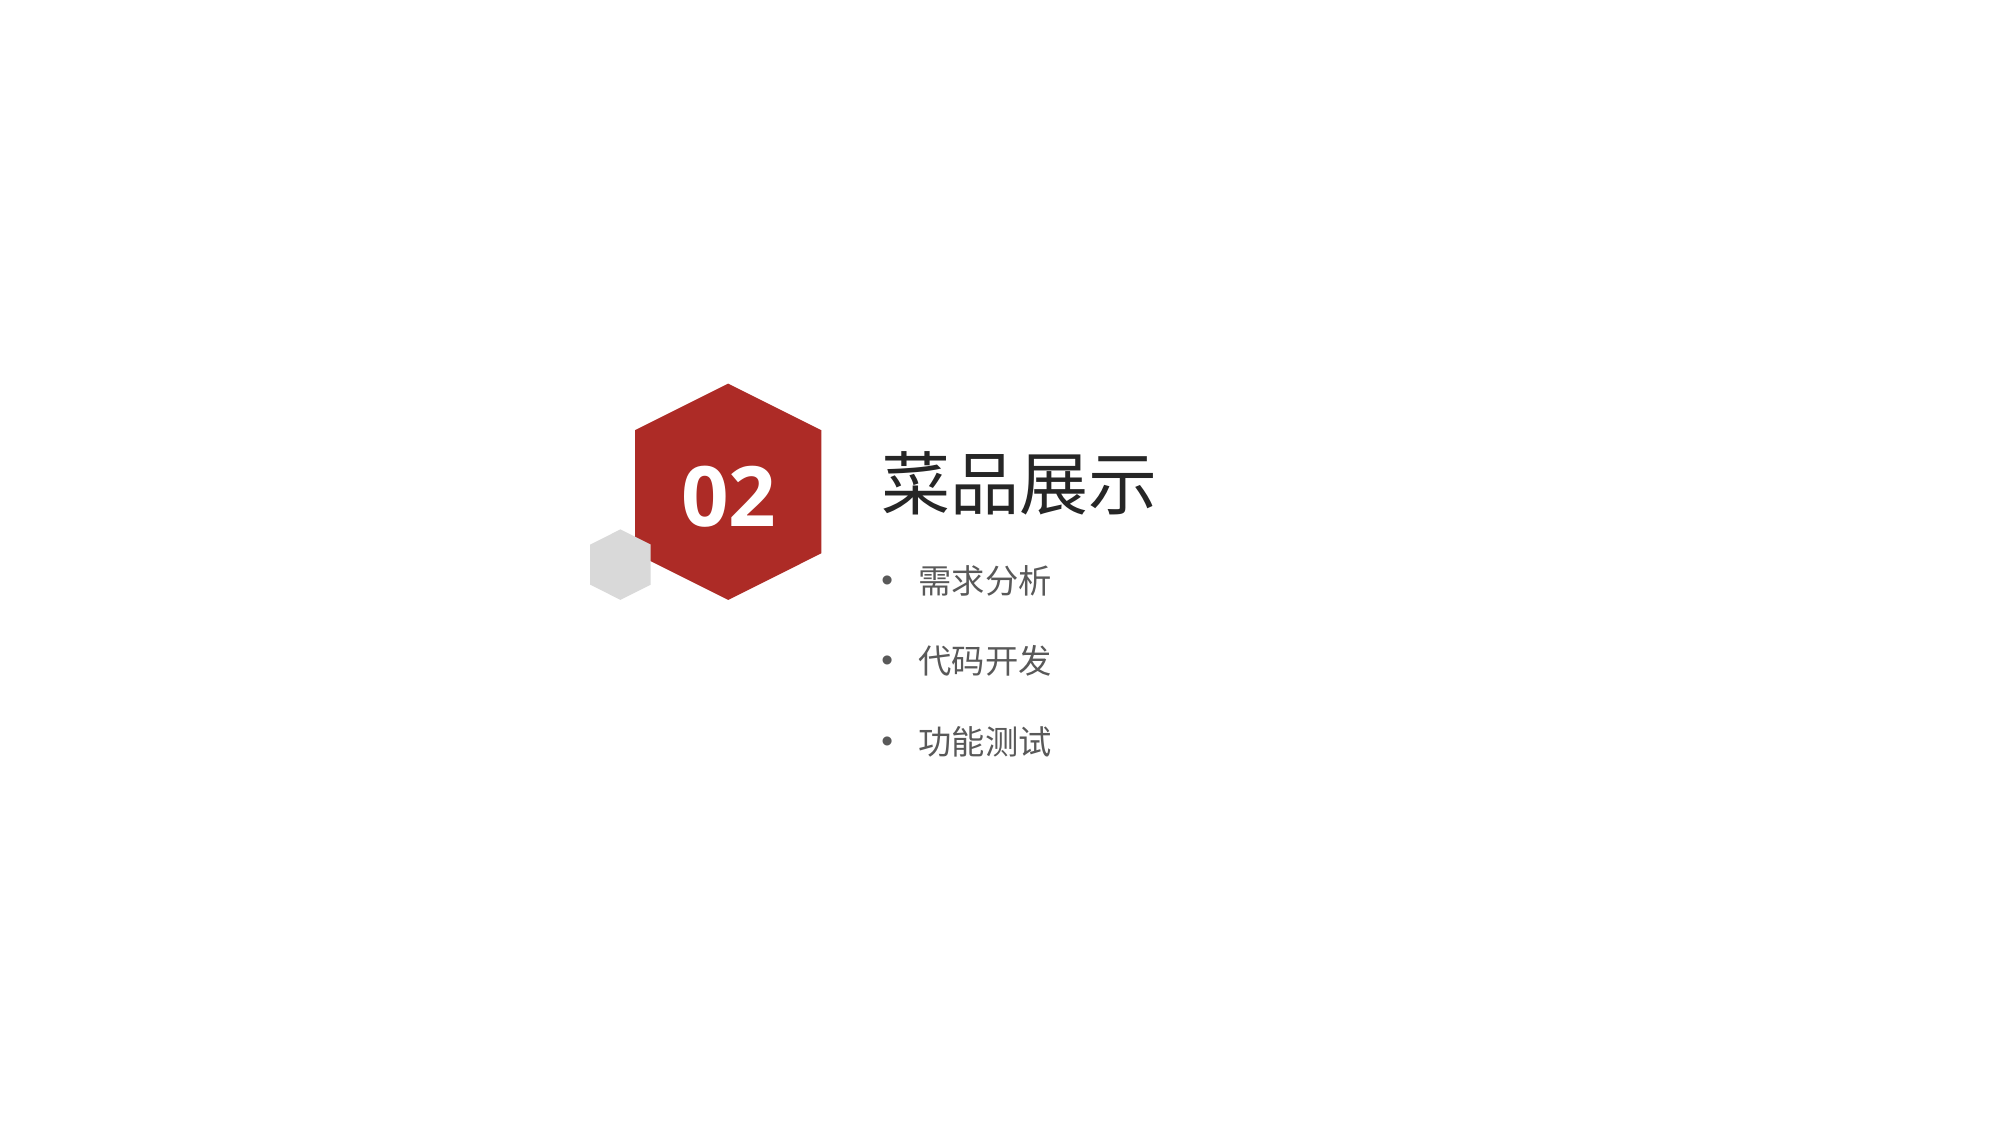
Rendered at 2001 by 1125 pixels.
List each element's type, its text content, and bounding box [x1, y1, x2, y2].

list 需求分析 代码开发 功能测试 [866, 532, 1764, 779]
list 02 [636, 404, 822, 594]
title 菜品展示 [866, 442, 1970, 533]
